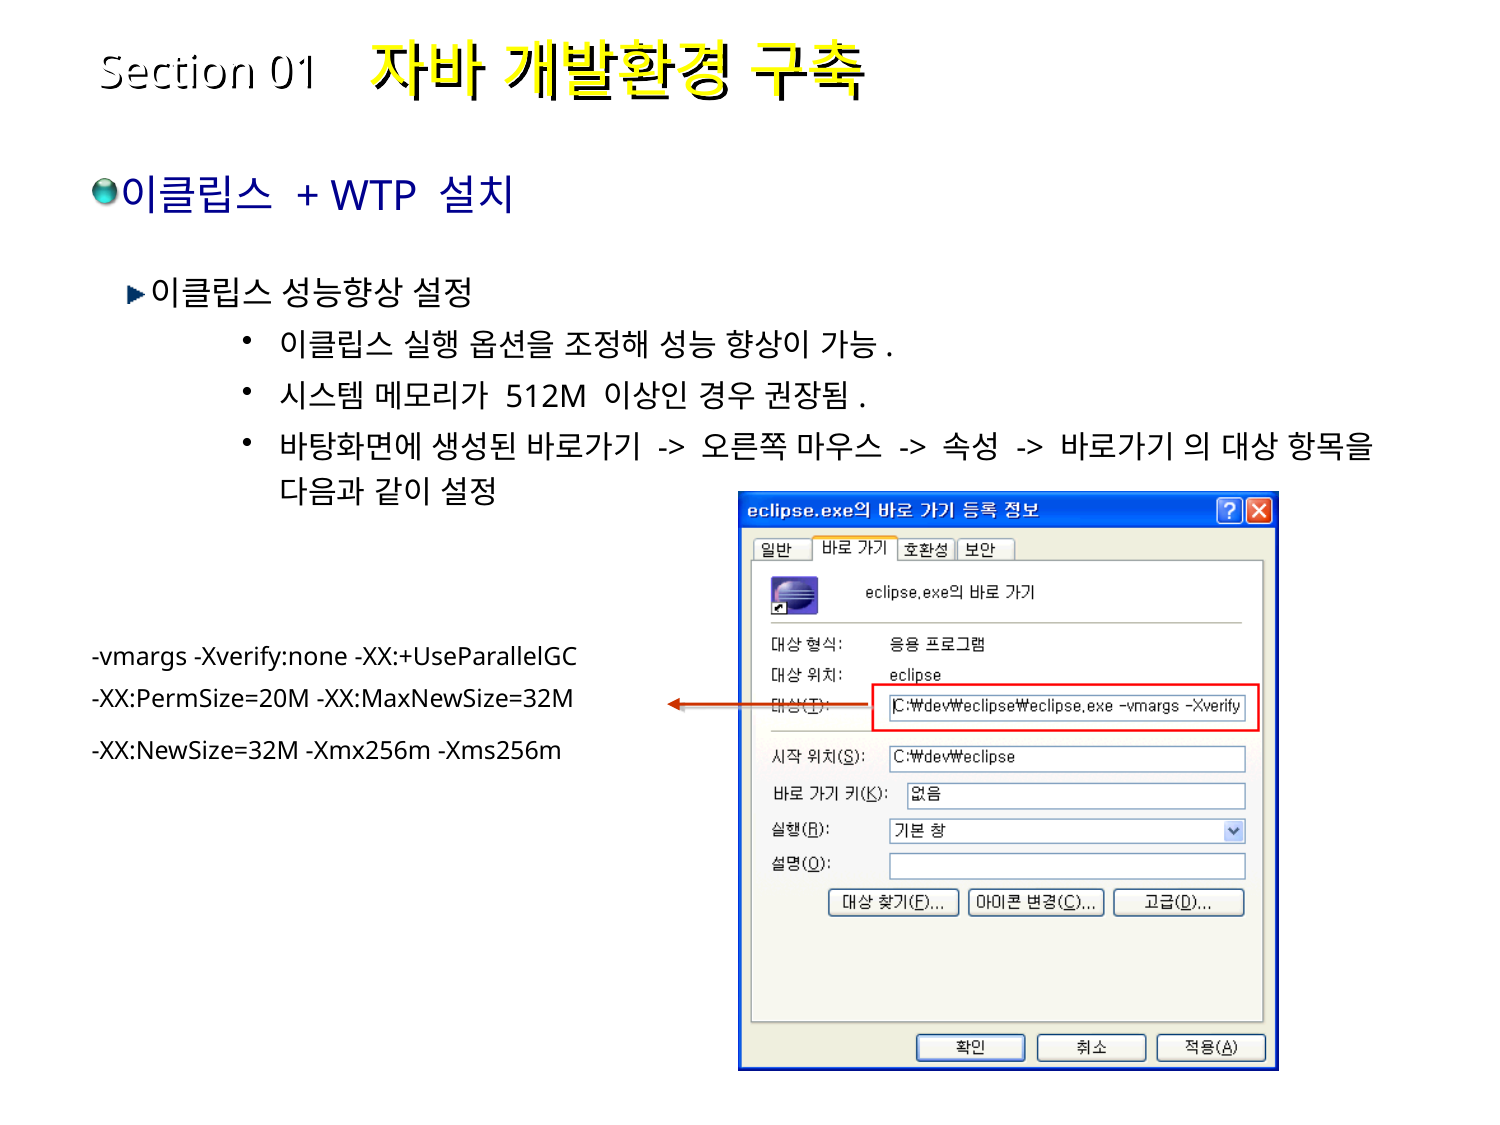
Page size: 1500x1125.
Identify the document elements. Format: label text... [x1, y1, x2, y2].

picture [121, 279, 145, 304]
text_box Section 01 [82, 40, 372, 96]
picture [738, 491, 1280, 1071]
text_box 자바 개발환경 구축 [324, 15, 1299, 118]
text_box -vmargs -Xverify:none -XX:+UseParallelGC -XX:PermSize=20M -XX:MaxNewSize=32M -XX:NewSize=32M -Xmx256m -Xms256m [76, 632, 715, 774]
text_box [667, 697, 732, 711]
text_box 이클립스 + WTP 설치 이클립스 성능향상 설정 이클립스 실행 옵션을 조정해 성능 향상이 가능. 시스템 메모리가 512M 이상인 경우 권장됨. 바탕화면에 생성된 바로가기 -> 오른쪽 마우스 -> 속성 -> 바로가기 의 대상 항목을 다음과 같이 설정 [76, 160, 1427, 904]
picture [91, 178, 121, 208]
